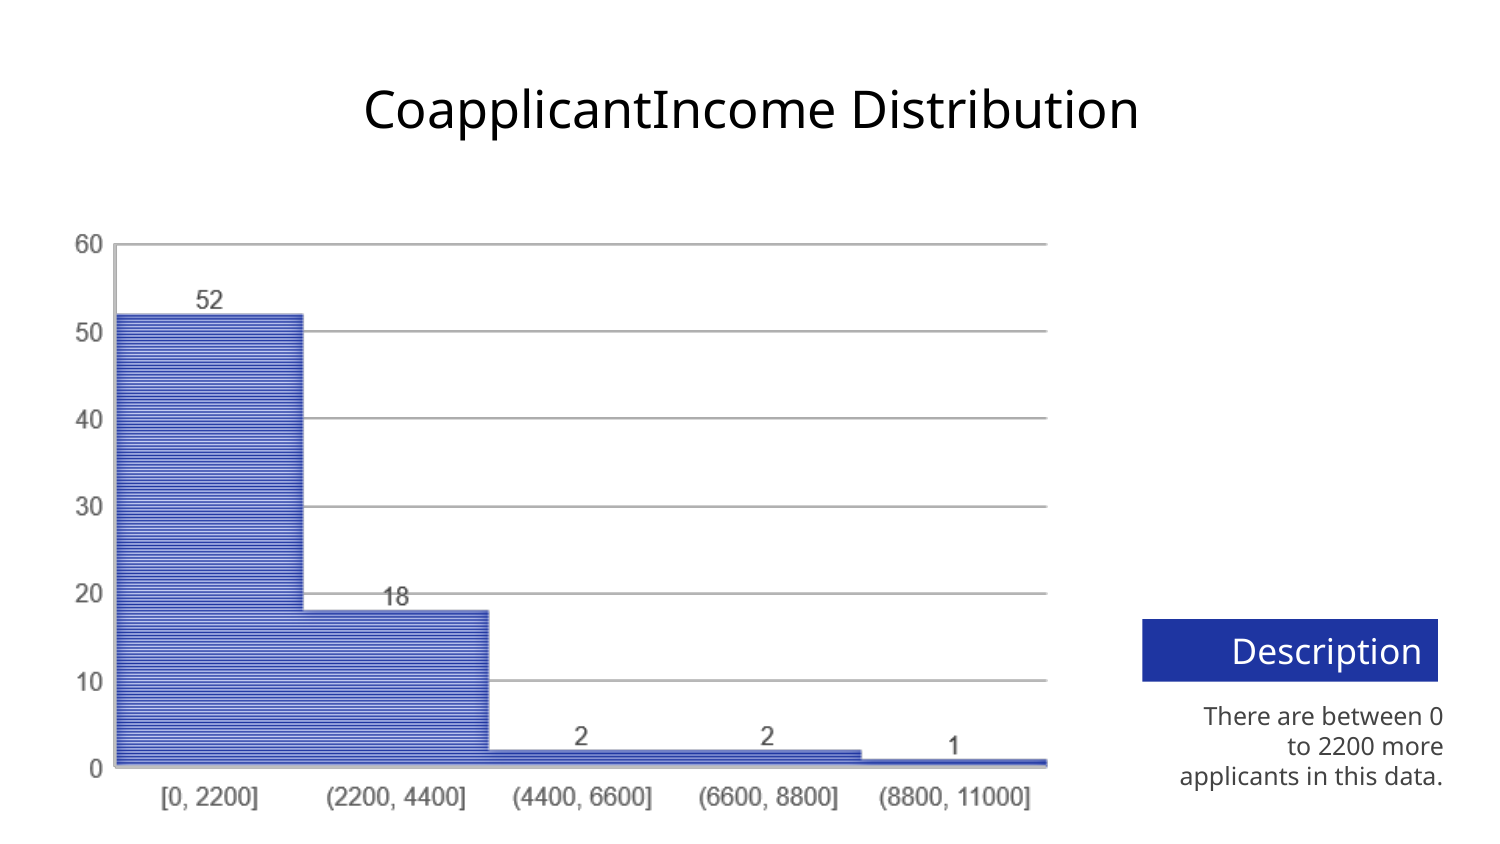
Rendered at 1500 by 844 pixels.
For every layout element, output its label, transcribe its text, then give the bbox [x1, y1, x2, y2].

picture [64, 219, 1065, 826]
title CoapplicantIncome Distribution [79, 68, 1426, 148]
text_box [1142, 618, 1460, 811]
